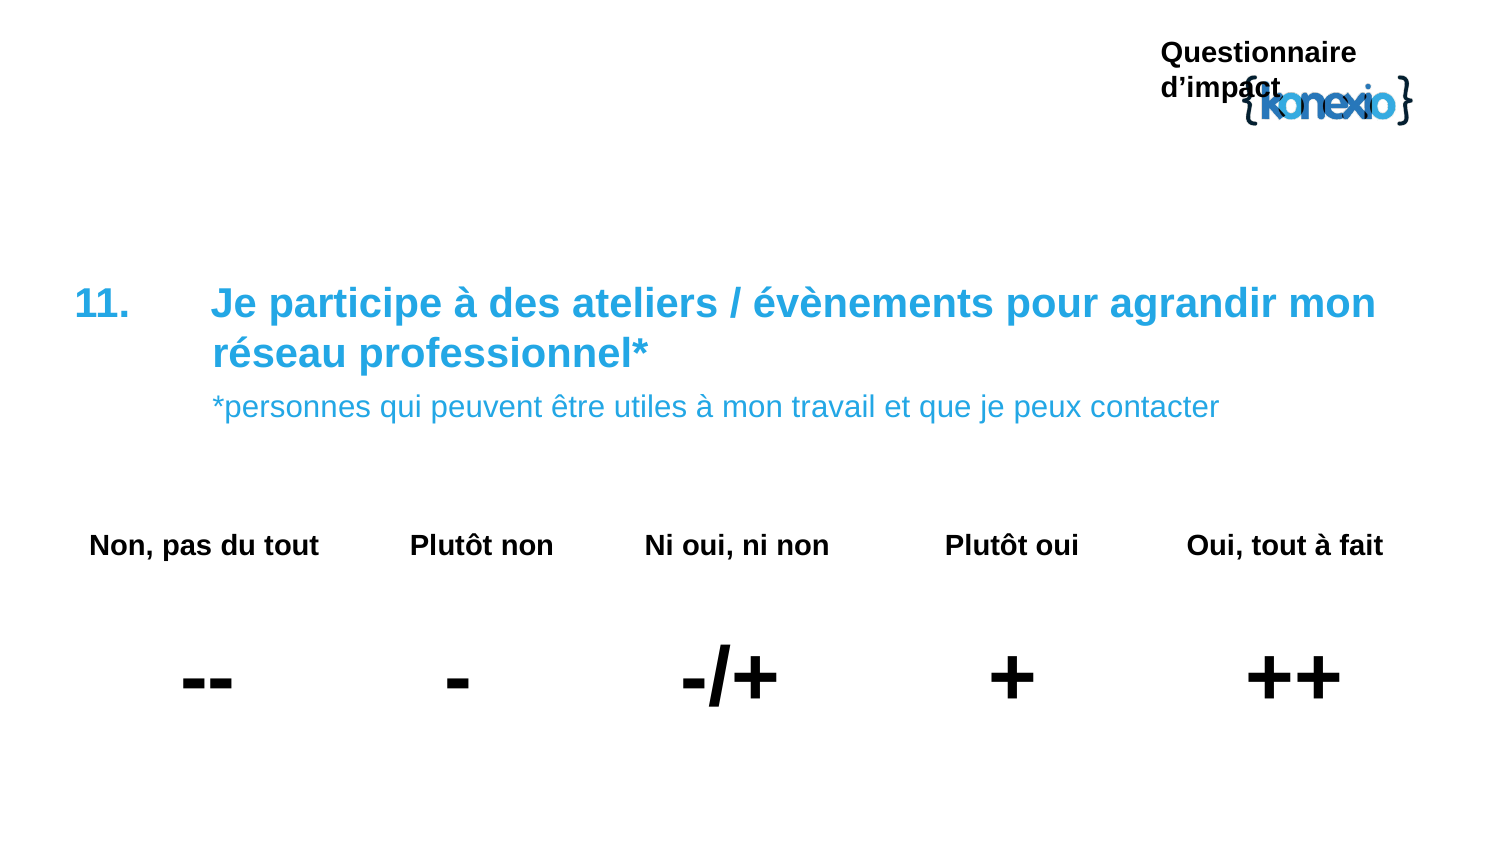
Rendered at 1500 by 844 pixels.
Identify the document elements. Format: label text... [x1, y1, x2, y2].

text_box -- - -/+ + ++ [2, 607, 1500, 844]
text_box Questionnaire d’impact [1145, 18, 1500, 77]
text_box Non, pas du tout Plutôt non Ni oui, ni non Plutôt oui Oui, tout à fait [0, 511, 1494, 579]
text_box 11. Je participe à des ateliers / évènements pour agrandir mon réseau professionnel* *personnes qui peuvent être utiles à mon travail et que je peux contacter [59, 260, 1454, 483]
picture [1218, 26, 1428, 175]
